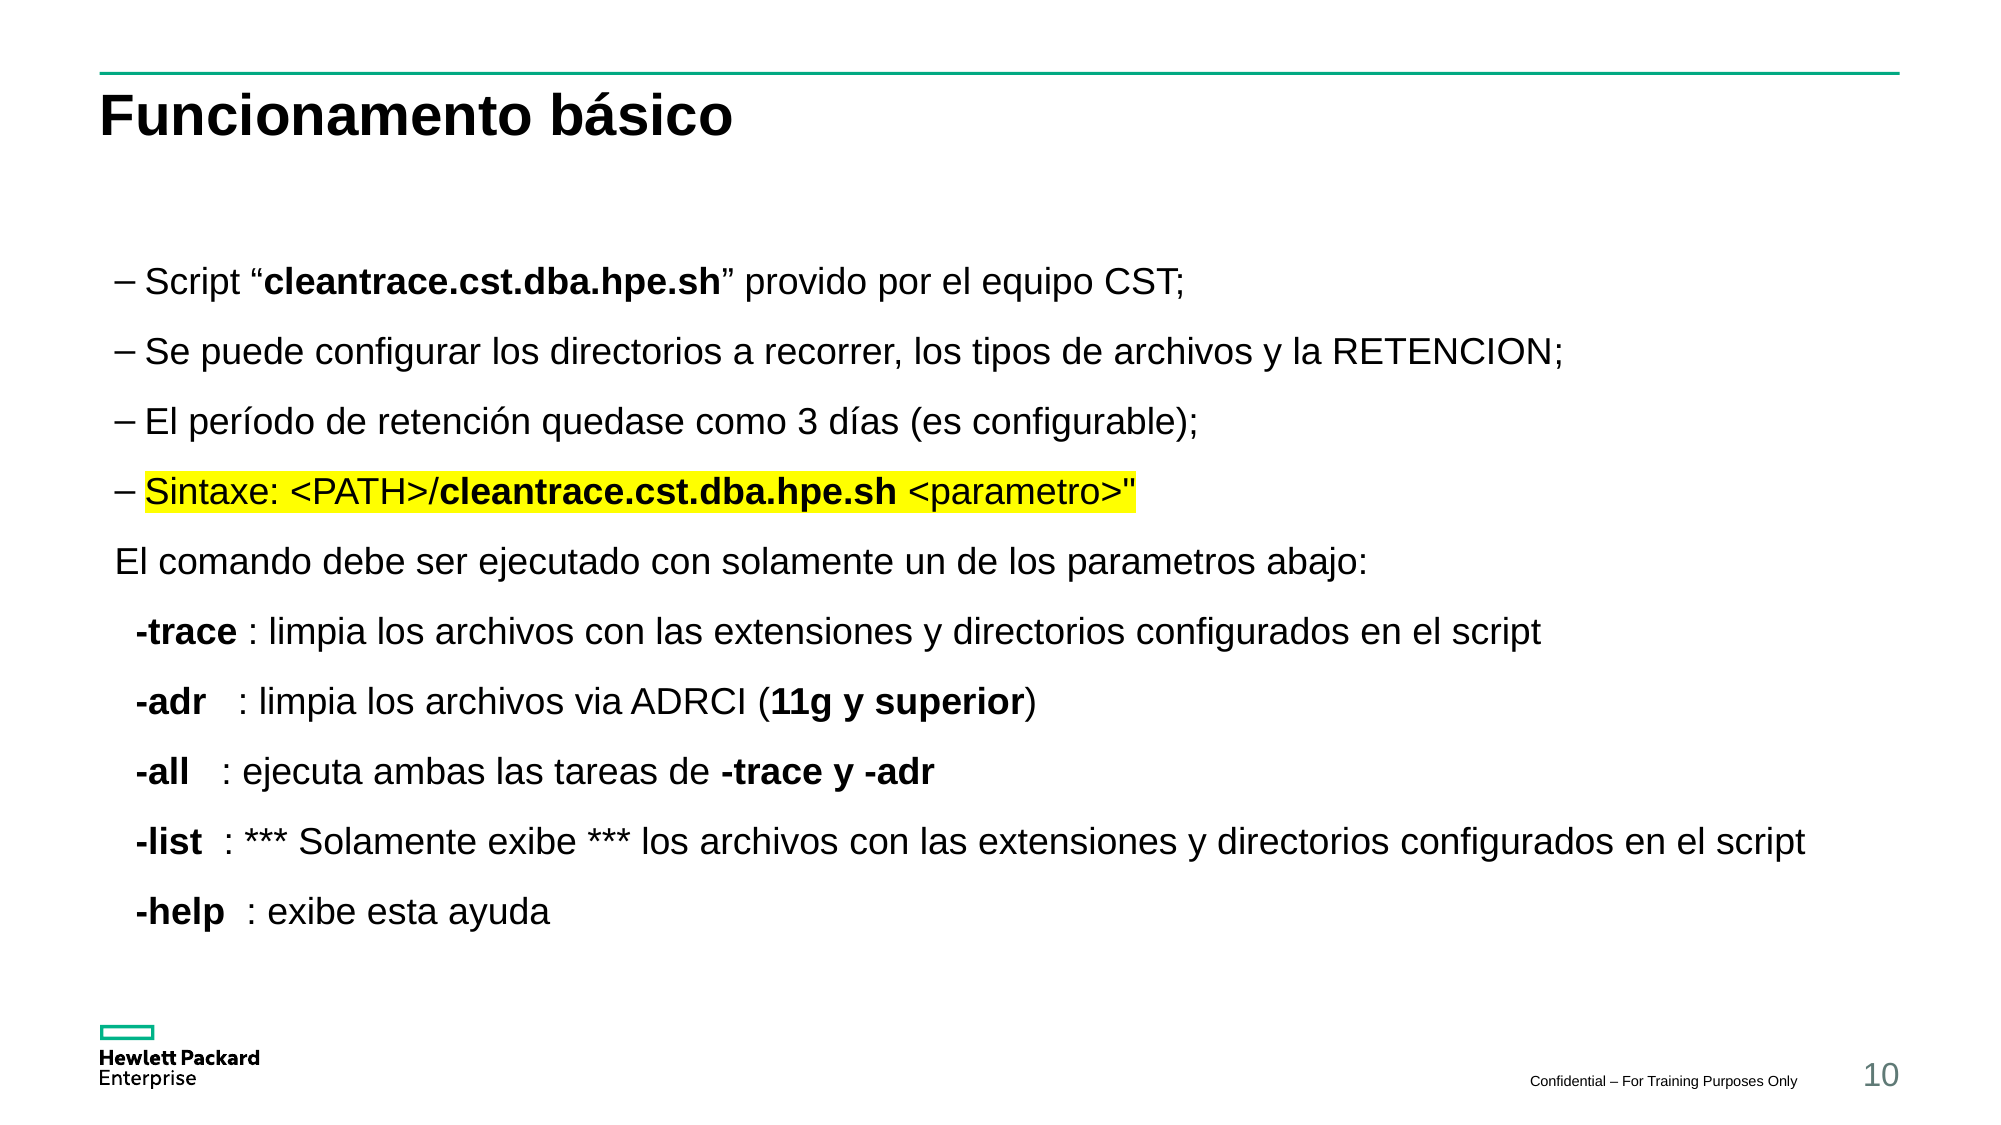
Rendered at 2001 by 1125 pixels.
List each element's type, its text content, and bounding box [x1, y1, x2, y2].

footer Confidential – For Training Purposes Only [1488, 1054, 1798, 1089]
text_box Script “cleantrace.cst.dba.hpe.sh” provido por el equipo CST; Se puede configurar los directorios a recorrer, los tipos de archivos y la RETENCION; El período de retención quedase como 3 días (es configurable); Sintaxe: <PATH>/cleantrace.cst.dba.hpe.sh <parametro>" El comando debe ser ejecutado con solamente un de los parametros abajo: -trace : limpia los archivos con las extensiones y directorios configurados en el script -adr : limpia los archivos via ADRCI (11g y superior) -all : ejecuta ambas las tareas de -trace y -adr -list : *** Solamente exibe *** los archivos con las extensiones y directorios configurados en el script -help : exibe esta ayuda [99, 249, 1900, 1000]
title Funcionamento básico [99, 85, 1900, 225]
slide_number 10 [1812, 1054, 1900, 1093]
